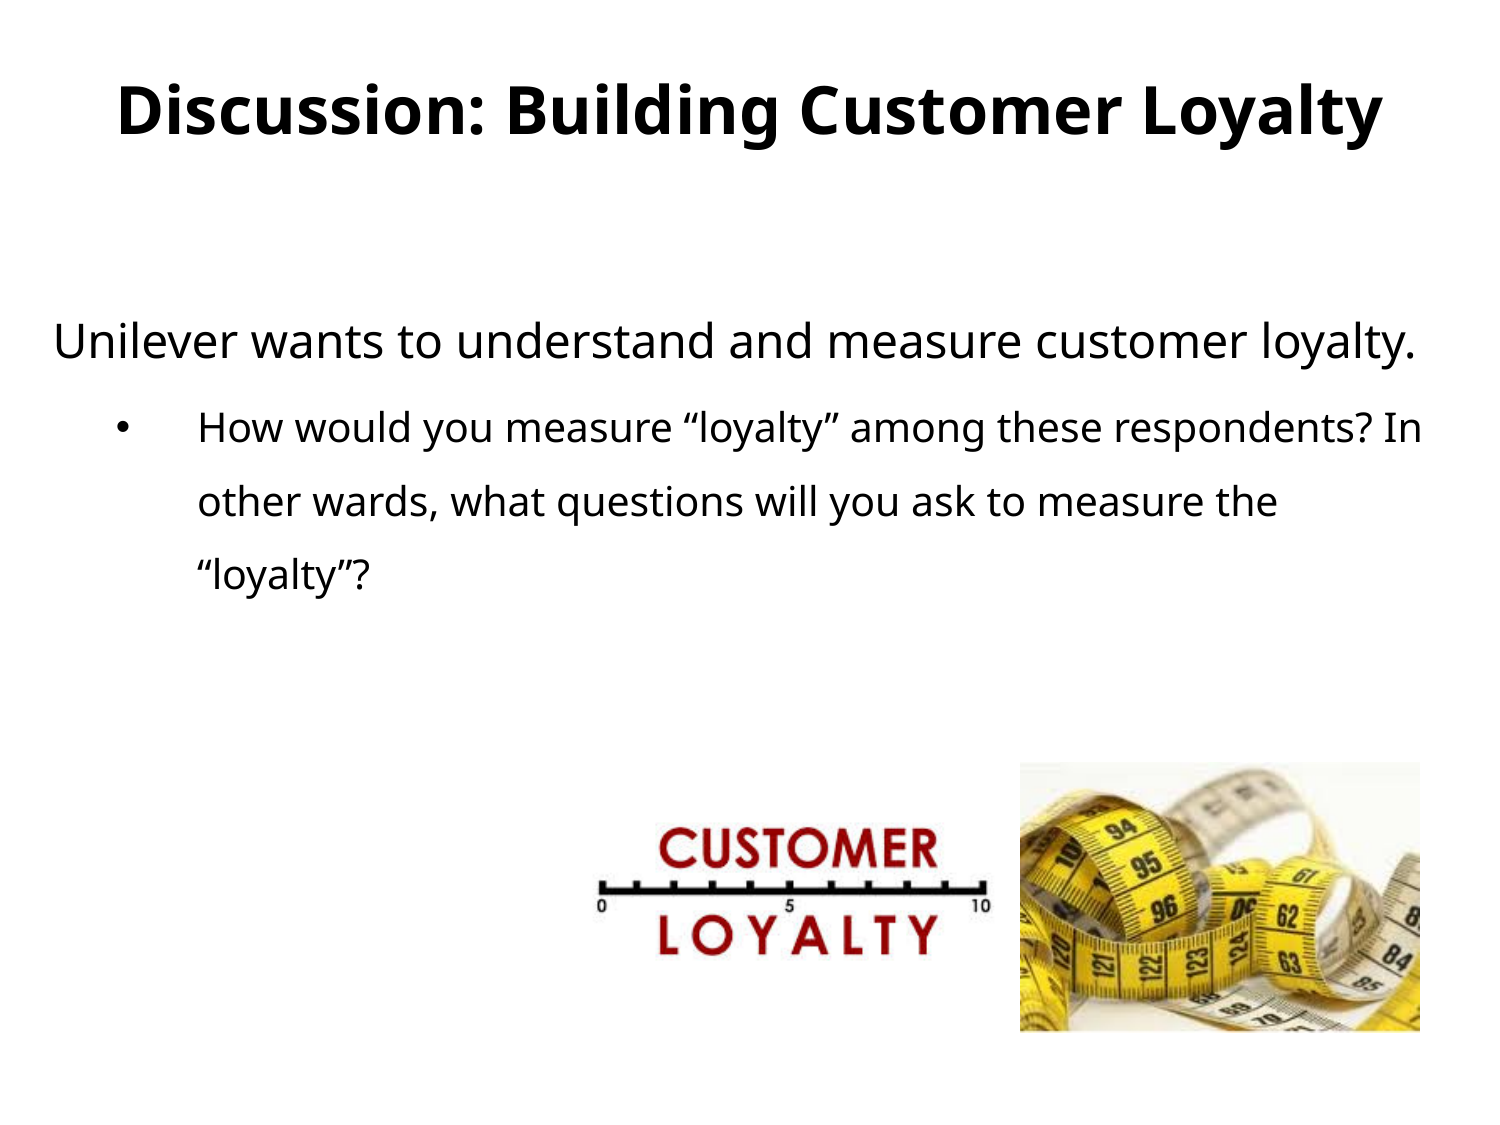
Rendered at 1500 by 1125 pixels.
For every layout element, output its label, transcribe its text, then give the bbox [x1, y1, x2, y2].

title Discussion: Building Customer Loyalty [12, 50, 1488, 175]
picture [568, 760, 1420, 1033]
list Unilever wants to understand and measure customer loyalty. How would you measure “loyalty” among these respondents? In other wards, what questions will you ask to measure the “loyalty”? [37, 275, 1447, 638]
